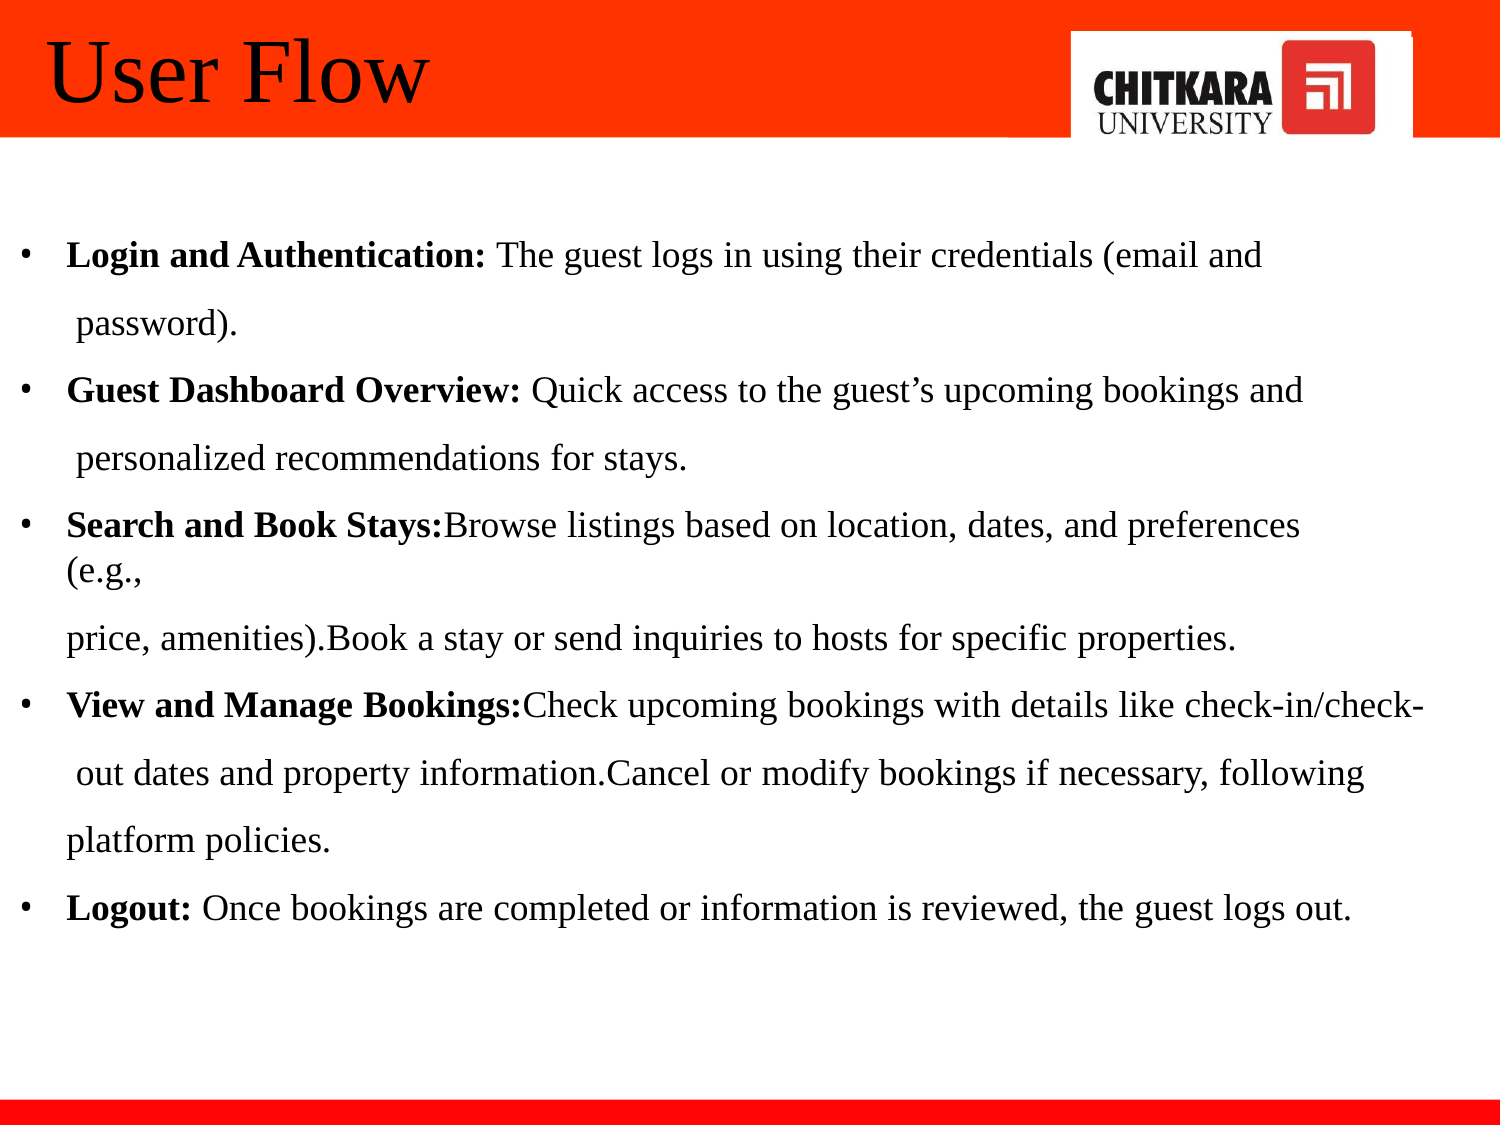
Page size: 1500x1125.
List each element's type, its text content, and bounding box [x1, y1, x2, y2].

title User Flow [43, 9, 433, 200]
picture [1074, 37, 1390, 138]
text_box Login and Authentication: The guest logs in using their credentials (email and password). Guest Dashboard Overview: Quick access to the guest’s upcoming bookings and personalized recommendations for stays. Search and Book Stays:Browse listings based on location, dates, and preferences (e.g., price, amenities).Book a stay or send inquiries to hosts for specific properties. View and Manage Bookings:Check upcoming bookings with details like check-in/check- out dates and property information.Cancel or modify bookings if necessary, following platform policies. Logout: Once bookings are completed or information is reviewed, the guest logs out. [17, 205, 1428, 928]
picture [0, 1099, 1500, 1125]
